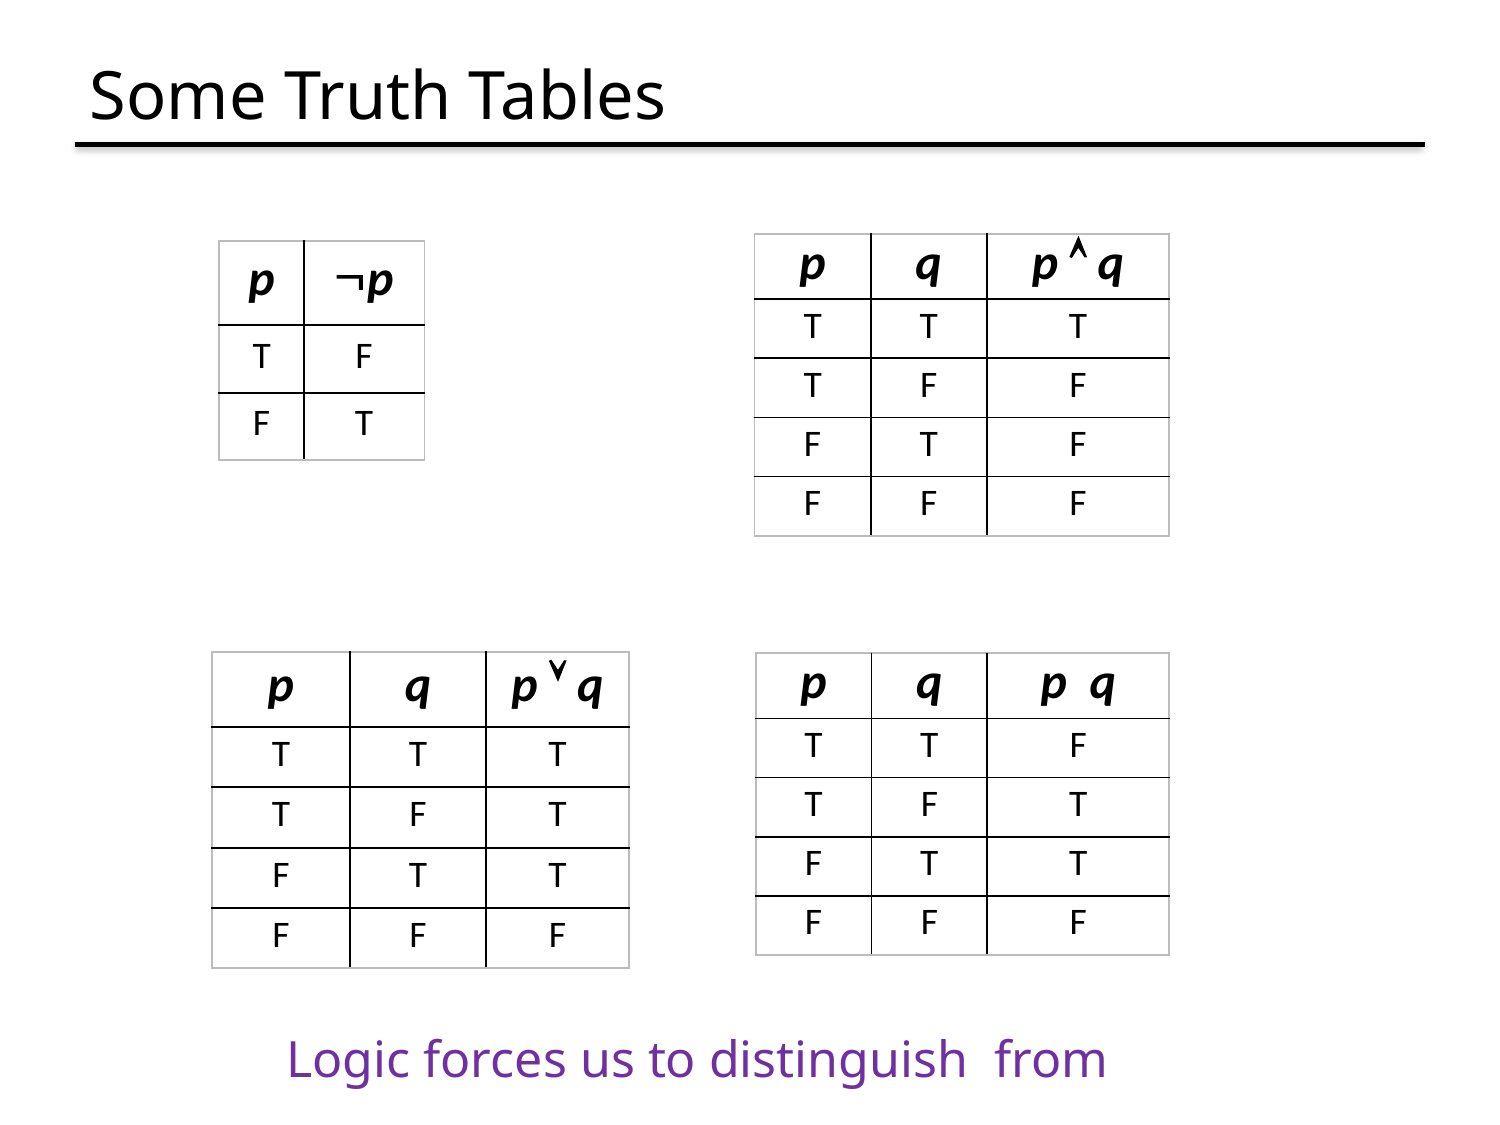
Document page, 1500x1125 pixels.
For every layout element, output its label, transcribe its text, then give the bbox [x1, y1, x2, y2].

table_cell F [220, 394, 303, 459]
table_header p [220, 242, 303, 324]
table_cell F [872, 477, 986, 535]
table_header p [213, 653, 349, 726]
table_cell T [487, 728, 628, 786]
table_cell T [872, 300, 986, 357]
table_cell T [872, 418, 986, 476]
table_header p  q [487, 653, 628, 726]
table_cell T [988, 300, 1168, 357]
table_header q [351, 653, 485, 726]
table_cell F [988, 477, 1168, 535]
table_cell F [755, 418, 870, 476]
table_cell T [305, 394, 424, 459]
table_cell F [487, 909, 628, 967]
table_cell F [351, 788, 485, 847]
table_cell T [213, 728, 349, 786]
table_cell F [213, 909, 349, 967]
table_header p [305, 242, 424, 324]
table_header p  q [988, 235, 1168, 298]
table_cell F [305, 326, 424, 392]
table_cell T [755, 300, 870, 357]
title Some Truth Tables [75, 45, 1425, 145]
table_cell T [487, 849, 628, 907]
table_cell F [213, 849, 349, 907]
table_cell F [988, 418, 1168, 476]
table_cell T [213, 788, 349, 847]
table_cell T [755, 359, 870, 417]
table_cell T [351, 849, 485, 907]
table_header q [872, 235, 986, 298]
table_cell T [220, 326, 303, 392]
table_cell T [351, 728, 485, 786]
table_cell F [351, 909, 485, 967]
table_cell F [755, 477, 870, 535]
table_cell F [872, 359, 986, 417]
table_header p [755, 235, 870, 298]
table_cell T [487, 788, 628, 847]
table_cell F [988, 359, 1168, 417]
